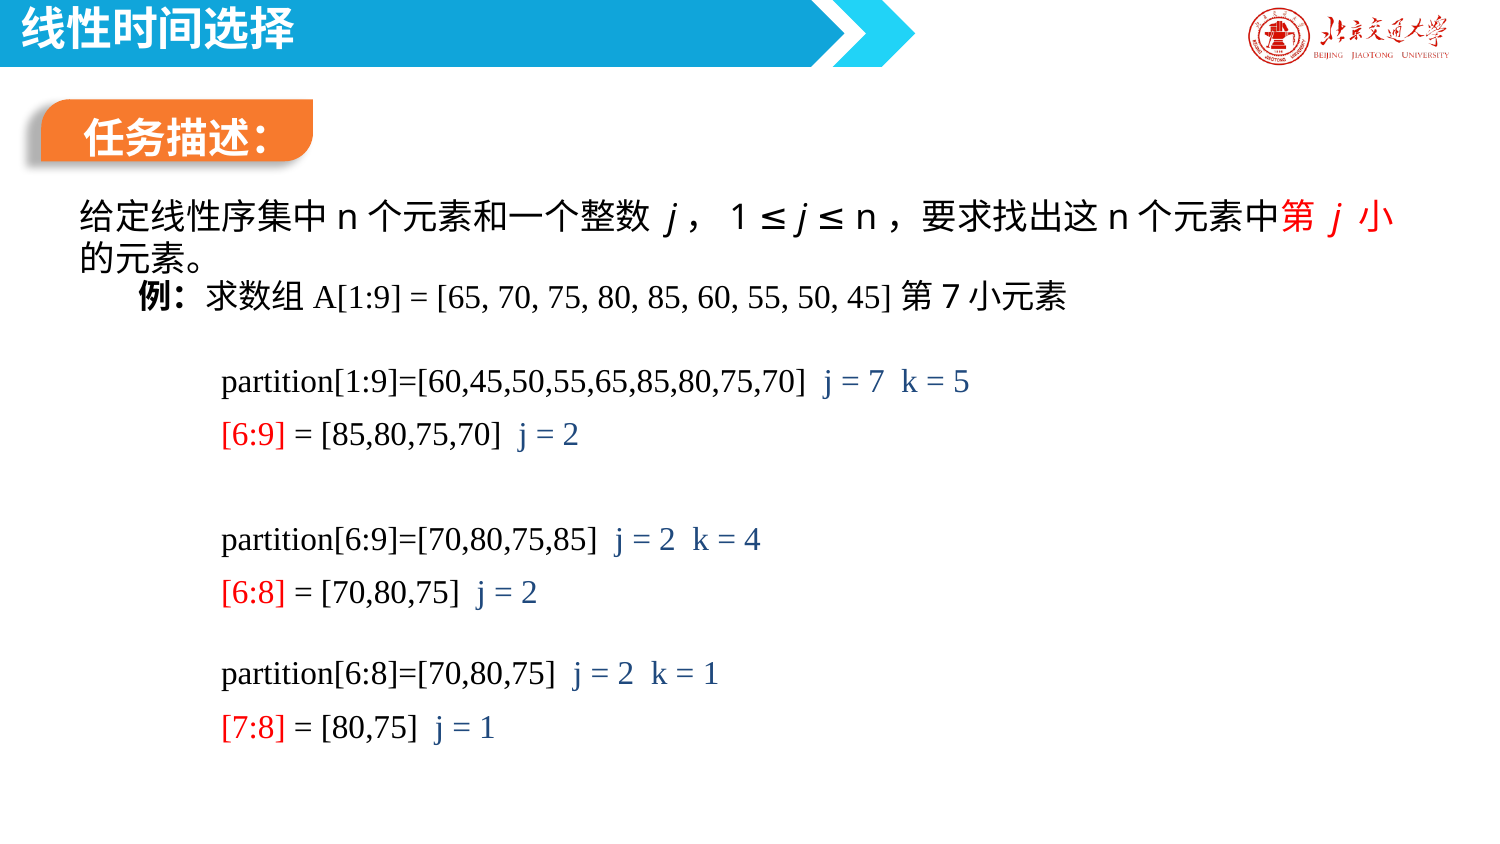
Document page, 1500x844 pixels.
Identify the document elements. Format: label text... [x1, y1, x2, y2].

text_box partition[6:9]=[70,80,75,85] j = 2 k = 4 [221, 517, 1267, 558]
text_box [6:8] = [70,80,75] j = 2 [221, 570, 1196, 611]
text_box partition[6:8]=[70,80,75] j = 2 k = 1 [221, 651, 1210, 692]
text_box partition[1:9]=[60,45,50,55,65,85,80,75,70] j = 7 k = 5 [221, 359, 1267, 400]
title 线性时间选择 [5, 3, 314, 159]
text_box 给定线性序集中n个元素和一个整数 j，1 ≤ j ≤ n，要求找出这n个元素中第 j 小的元素。 [64, 186, 1444, 287]
text_box [7:8] = [80,75] j = 1 [221, 704, 1205, 745]
text_box 例：求数组A[1:9] = [65, 70, 75, 80, 85, 60, 55, 50, 45]第7小元素 [123, 268, 1127, 323]
picture [1246, 5, 1454, 66]
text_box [40, 79, 314, 162]
text_box [6:9] = [85,80,75,70] j = 2 [221, 412, 1267, 453]
